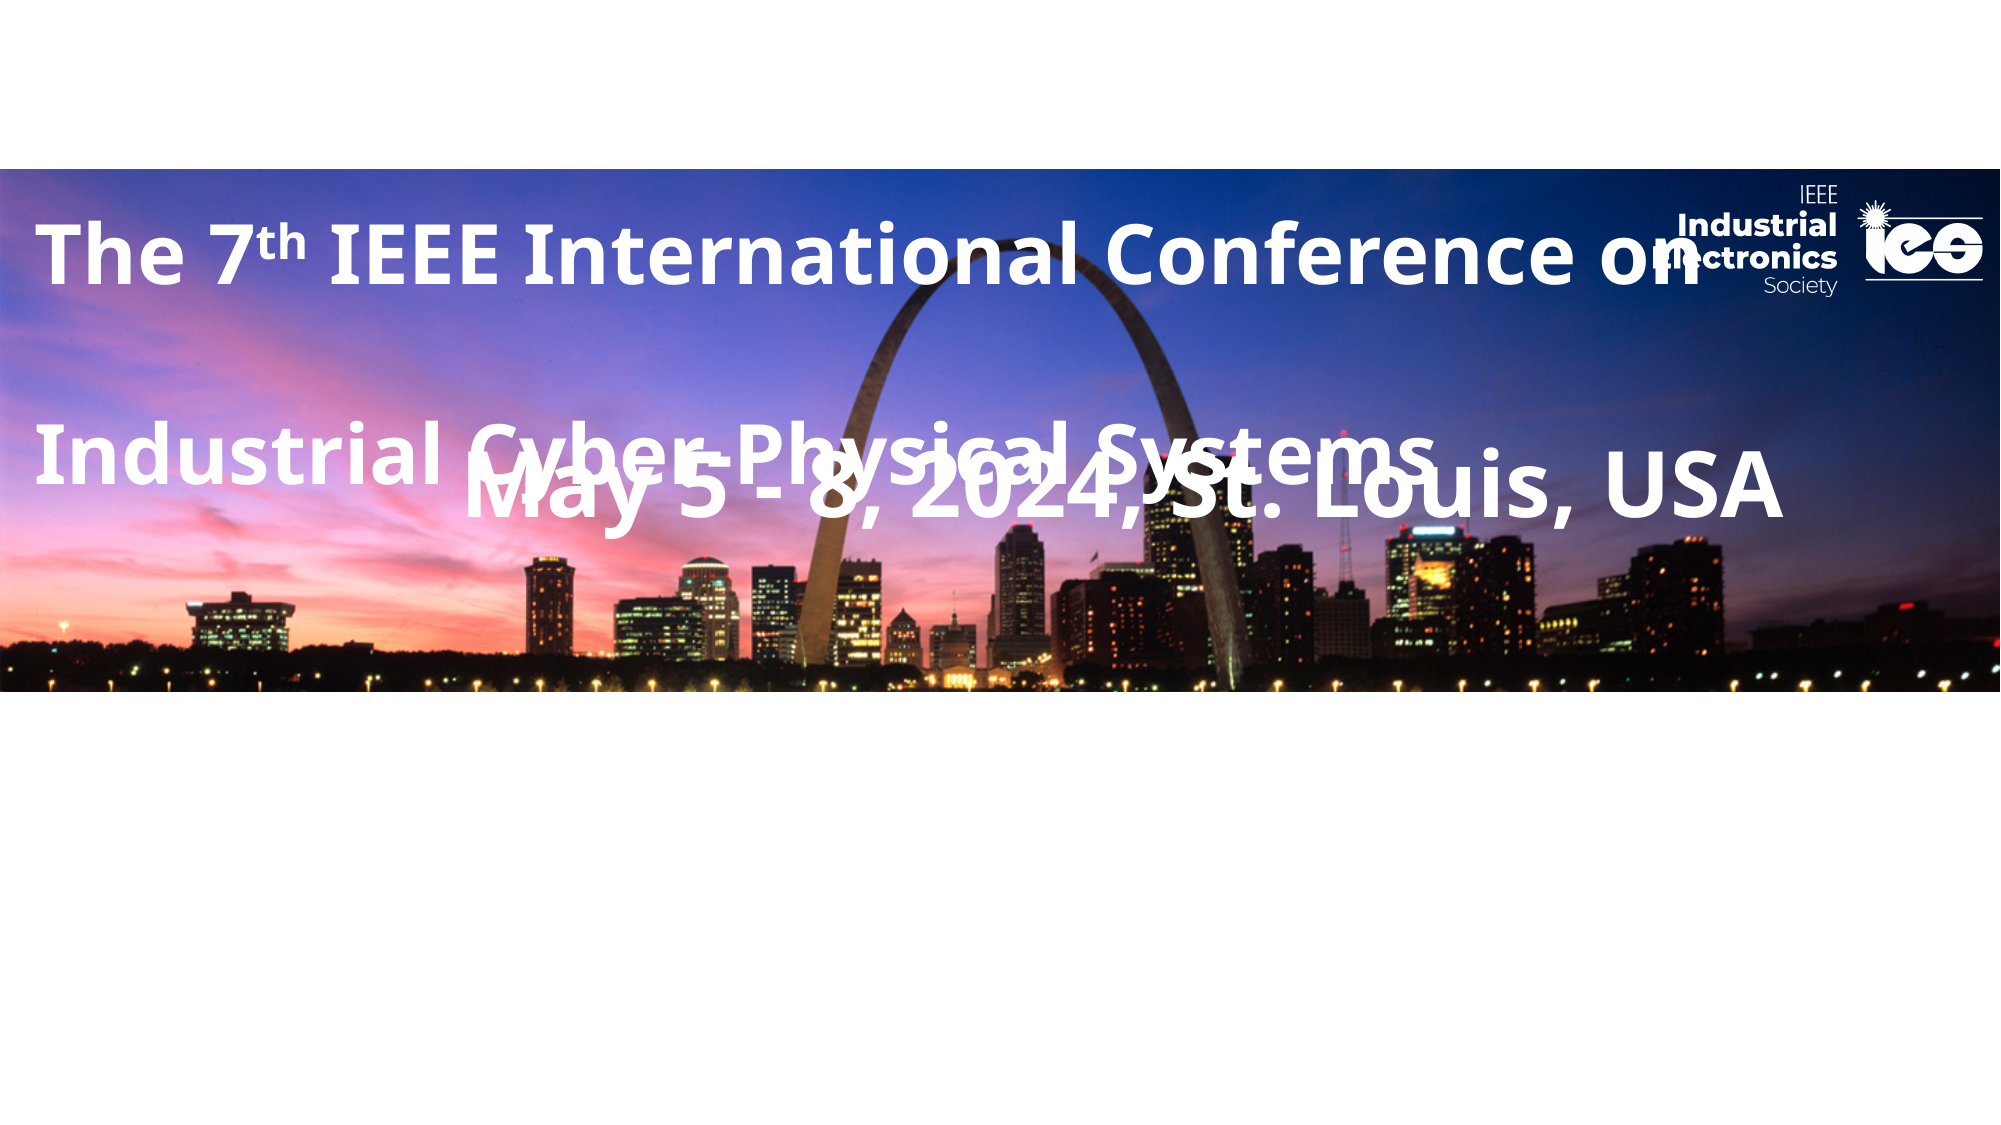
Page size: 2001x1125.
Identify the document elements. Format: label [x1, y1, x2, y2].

picture [0, 168, 2000, 692]
